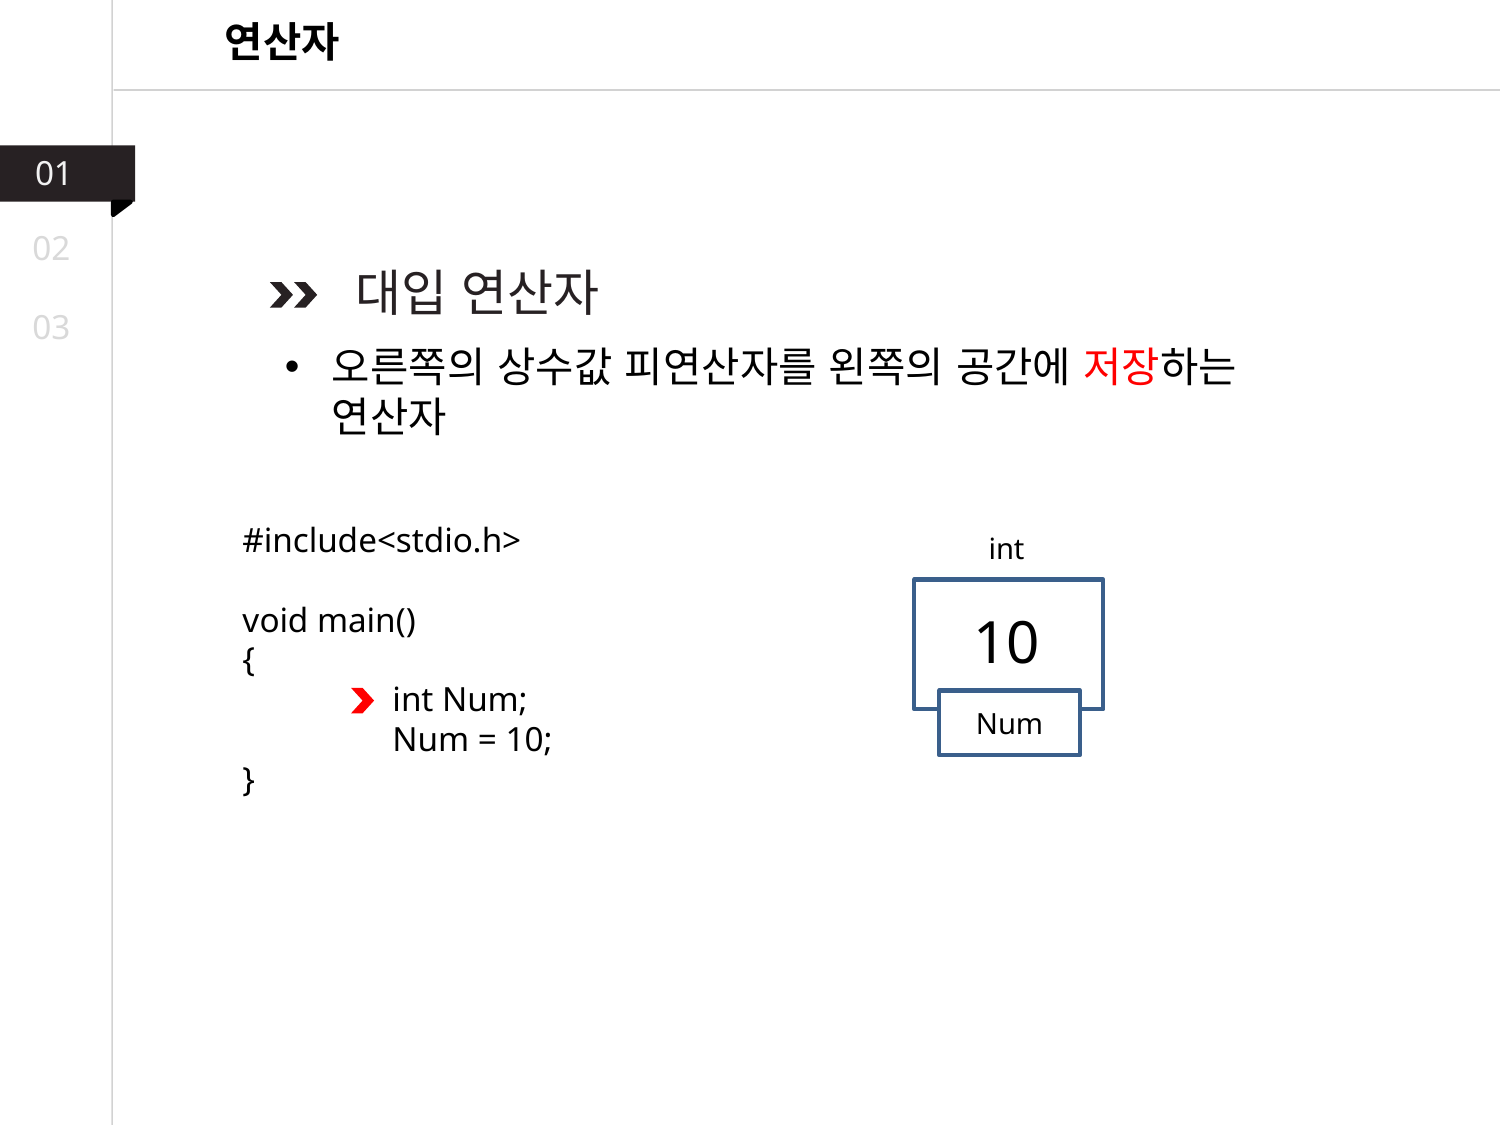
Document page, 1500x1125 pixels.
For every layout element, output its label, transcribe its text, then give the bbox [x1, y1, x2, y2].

text_box 10 [958, 597, 1055, 683]
text_box [292, 280, 319, 310]
text_box int [973, 522, 1040, 573]
text_box 오른쪽의 상수값 피연산자를 왼쪽의 공간에 저장하는 연산자 [269, 333, 1263, 448]
text_box 01 [20, 144, 107, 200]
text_box 02 [17, 219, 92, 275]
text_box 03 [17, 298, 92, 354]
text_box [912, 577, 1105, 711]
text_box [268, 280, 295, 310]
text_box [349, 685, 376, 716]
text_box 연산자 [121, 8, 443, 74]
text_box Num [937, 688, 1082, 757]
text_box 대입 연산자 [230, 253, 702, 329]
text_box [117, 143, 137, 204]
text_box #include<stdio.h> void main() { int Num; Num = 10; } [227, 511, 1421, 806]
text_box [117, 199, 133, 215]
text_box [0, 143, 107, 204]
